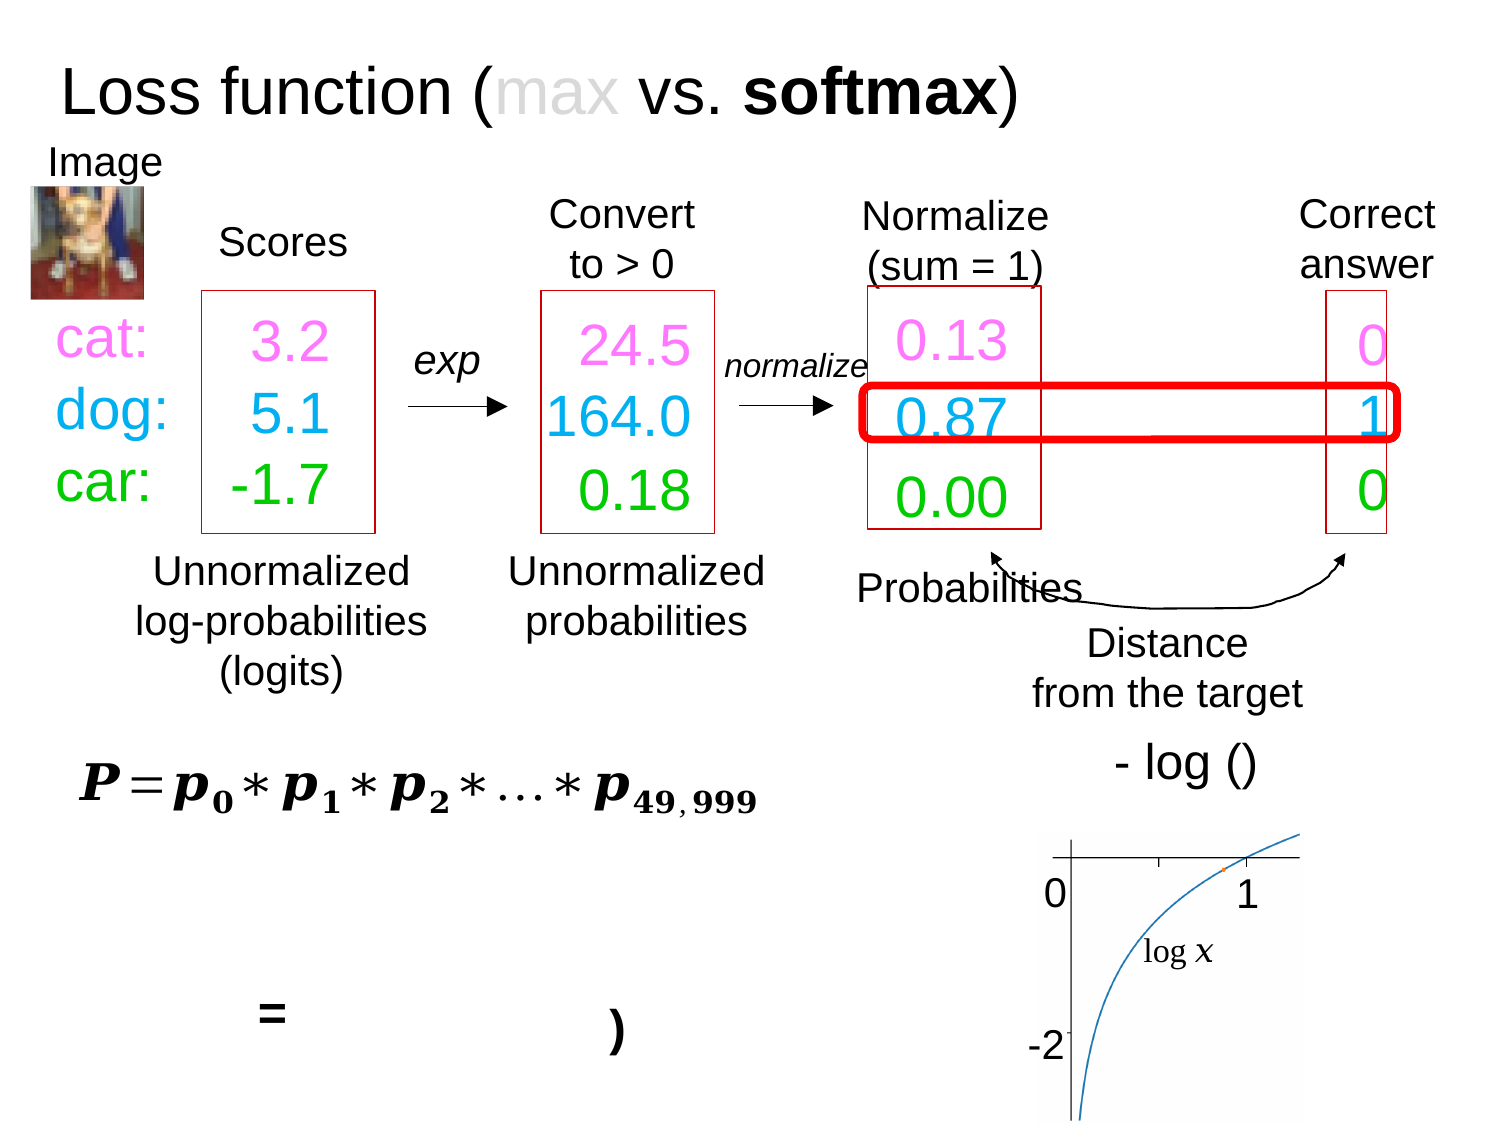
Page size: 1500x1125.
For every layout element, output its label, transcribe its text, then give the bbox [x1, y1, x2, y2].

text_box Probabilities [841, 553, 1099, 619]
text_box Scores [203, 207, 364, 272]
text_box [1391, 386, 1398, 439]
text_box Loss function (max vs. softmax) [45, 41, 1400, 134]
text_box Correct answer [1283, 179, 1451, 295]
text_box [990, 551, 1346, 608]
text_box Unnormalized probabilities [492, 535, 781, 651]
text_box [39, 291, 186, 522]
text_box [1325, 290, 1387, 534]
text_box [398, 325, 508, 407]
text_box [867, 285, 1042, 539]
picture [1, 167, 169, 319]
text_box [708, 336, 885, 406]
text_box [529, 290, 715, 534]
text_box Distance from the target [1017, 608, 1319, 724]
text_box Unnormalized log-probabilities (logits) [120, 536, 443, 701]
text_box Normalize (sum = 1) [846, 181, 1065, 297]
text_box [201, 290, 376, 534]
text_box Convert to > 0 [533, 179, 711, 288]
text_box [1024, 829, 1305, 1125]
text_box [1046, 385, 1320, 440]
